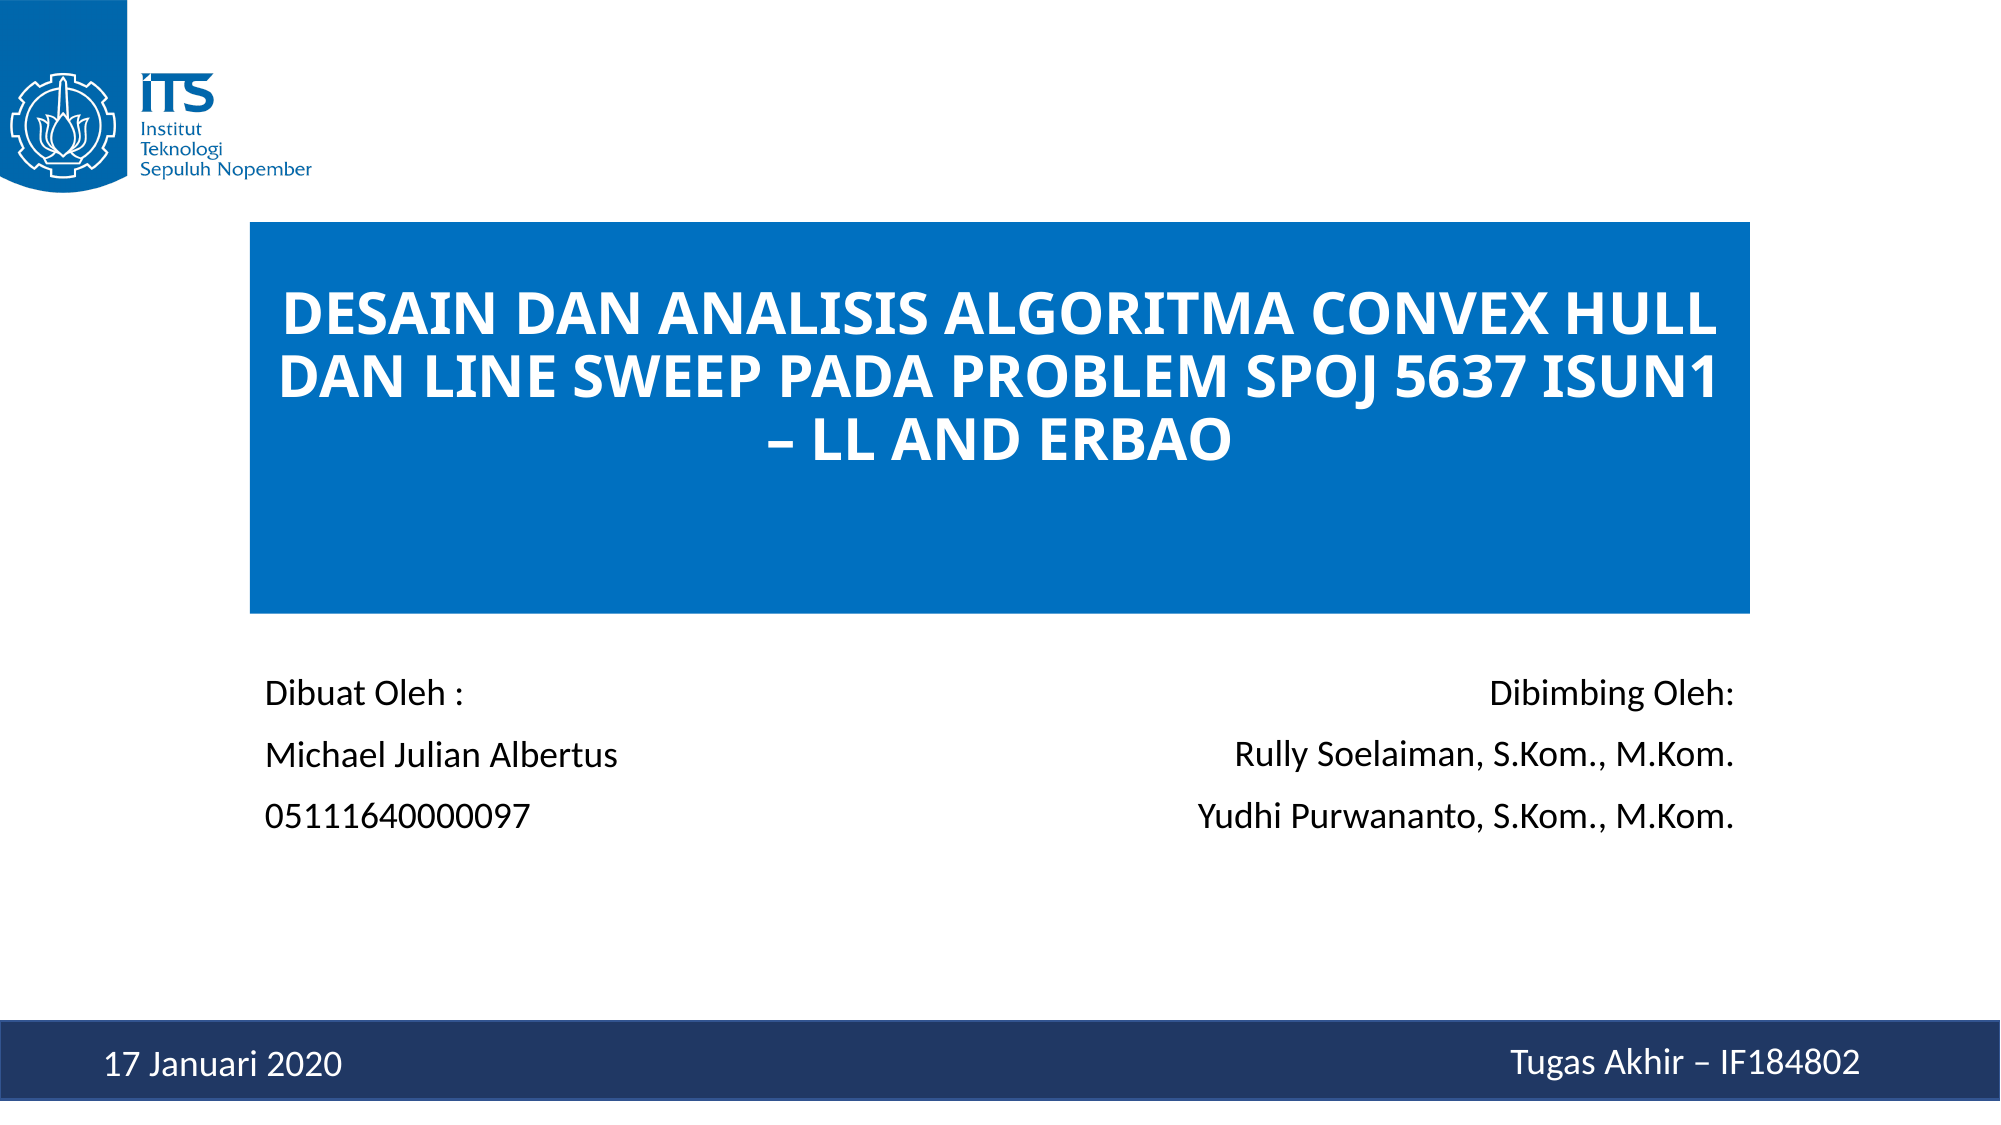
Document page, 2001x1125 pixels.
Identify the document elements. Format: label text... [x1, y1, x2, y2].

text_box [0, 1020, 2000, 1100]
text_box Dibimbing Oleh: Rully Soelaiman, S.Kom., M.Kom. Yudhi Purwananto, S.Kom., M.Kom. [1127, 665, 1750, 844]
picture [0, 0, 321, 205]
title DESAIN DAN ANALISIS ALGORITMA CONVEX HULL DAN LINE SWEEP PADA PROBLEM SPOJ 5637 ISUN1 – LL AND ERBAO [249, 222, 1750, 614]
subtitle Dibuat Oleh : Michael Julian Albertus 05111640000097 [249, 665, 787, 845]
